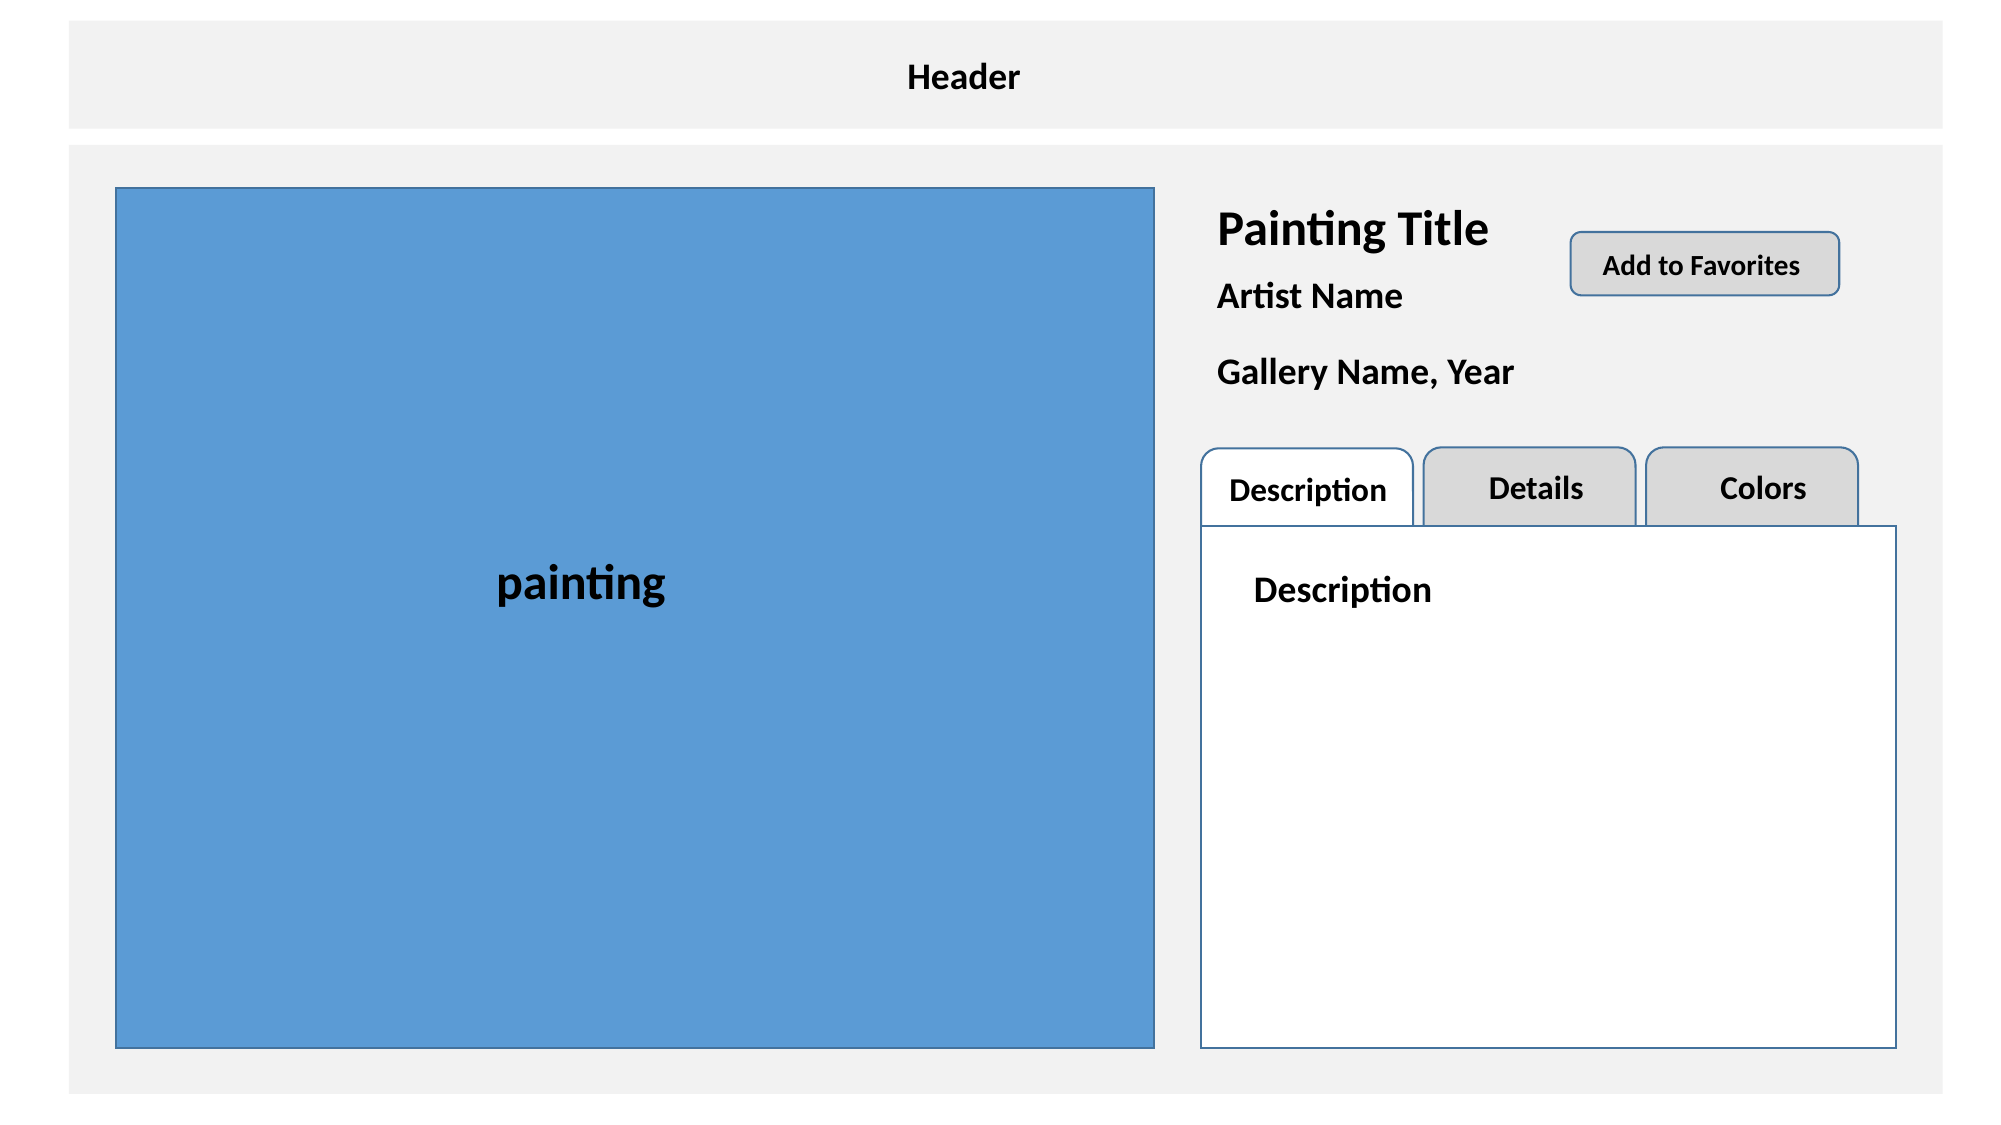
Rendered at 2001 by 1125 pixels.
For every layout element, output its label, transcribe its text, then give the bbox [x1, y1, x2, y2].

text_box Details [1473, 458, 1599, 514]
text_box [68, 20, 1944, 130]
text_box [68, 144, 1944, 1095]
text_box [1422, 446, 1637, 525]
text_box [1645, 446, 1860, 525]
text_box Add to Favorites [1587, 238, 1816, 289]
text_box Colors [1705, 458, 1822, 514]
text_box painting [481, 541, 681, 617]
text_box [1200, 525, 1897, 1049]
text_box [1200, 447, 1415, 525]
text_box Description [1214, 460, 1403, 516]
text_box [115, 187, 1155, 1049]
text_box Description [1239, 558, 1448, 618]
text_box Header [892, 44, 1036, 105]
text_box Gallery Name, Year [1202, 339, 1530, 400]
text_box Painting Title [1202, 187, 1505, 263]
text_box [1569, 230, 1841, 297]
text_box Artist Name [1202, 263, 1419, 324]
